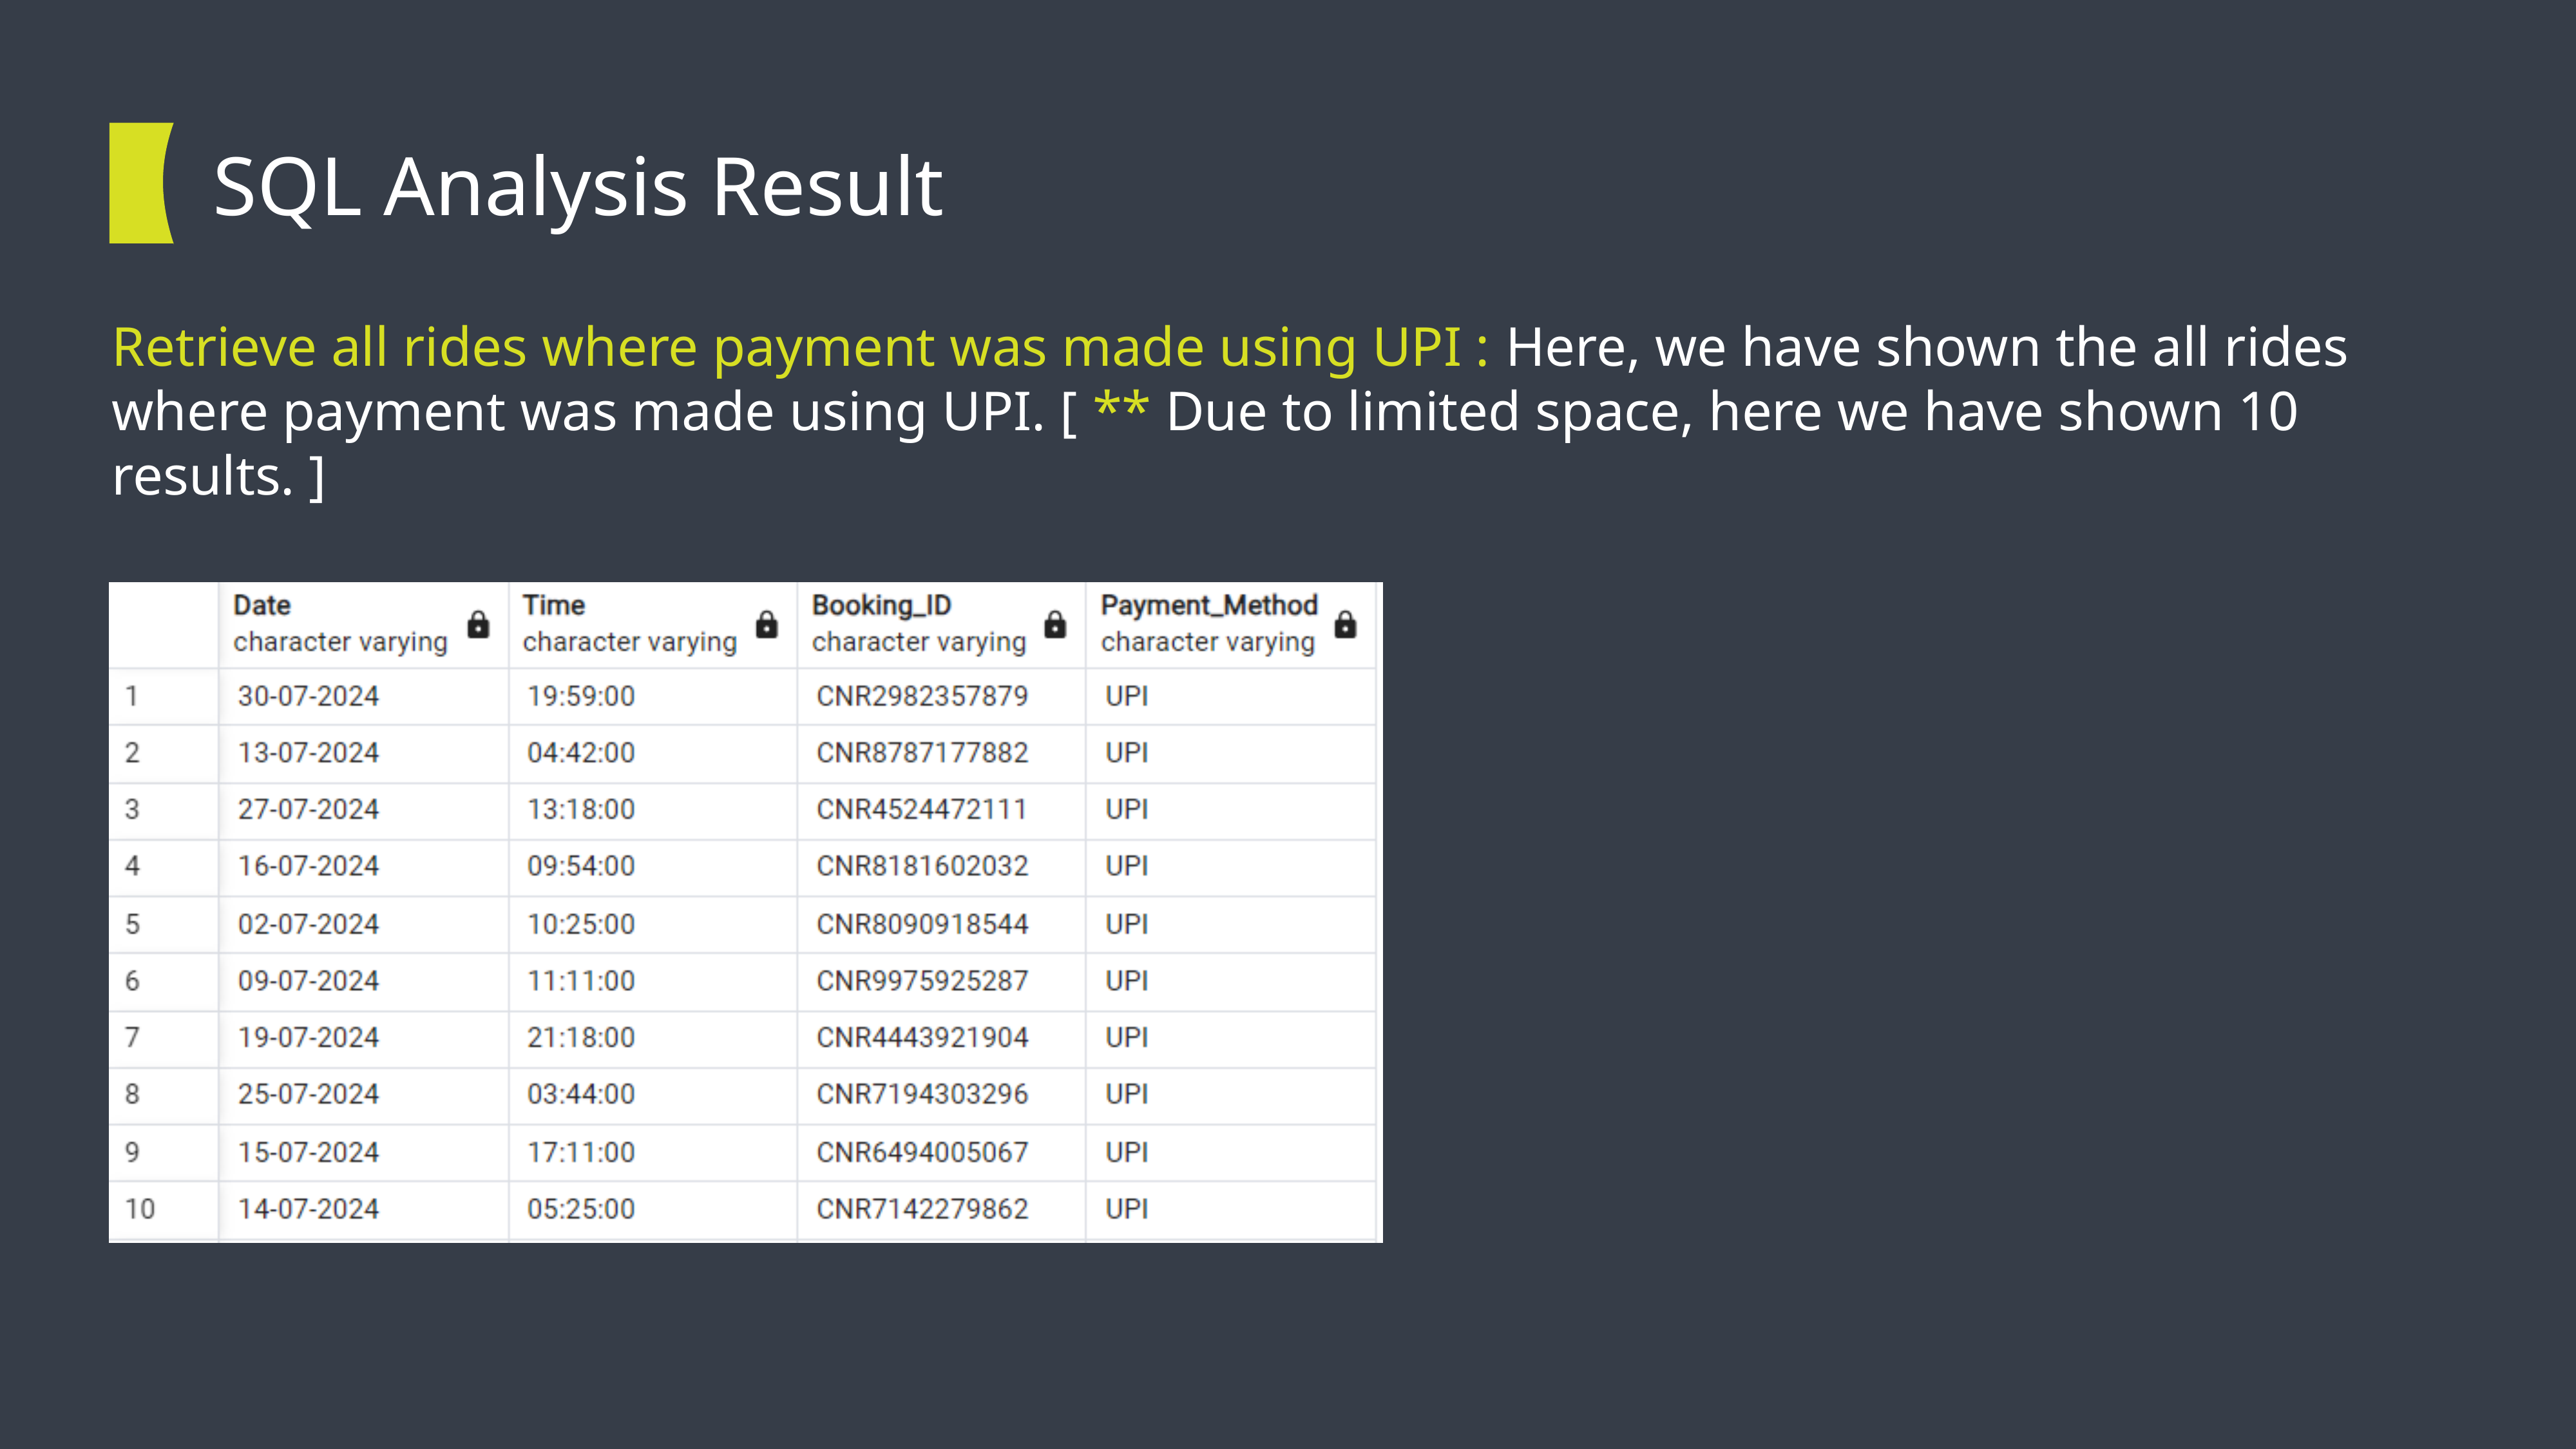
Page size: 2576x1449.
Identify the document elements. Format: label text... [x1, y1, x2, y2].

text_box Retrieve all rides where payment was made using UPI : Here, we have shown the all rides where payment was made using UPI. [ ** Due to limited space, here we have shown 10 results. ] [102, 307, 2474, 511]
picture [109, 582, 1383, 1243]
text_box SQL Analysis Result [204, 130, 1755, 236]
text_box [108, 122, 175, 245]
